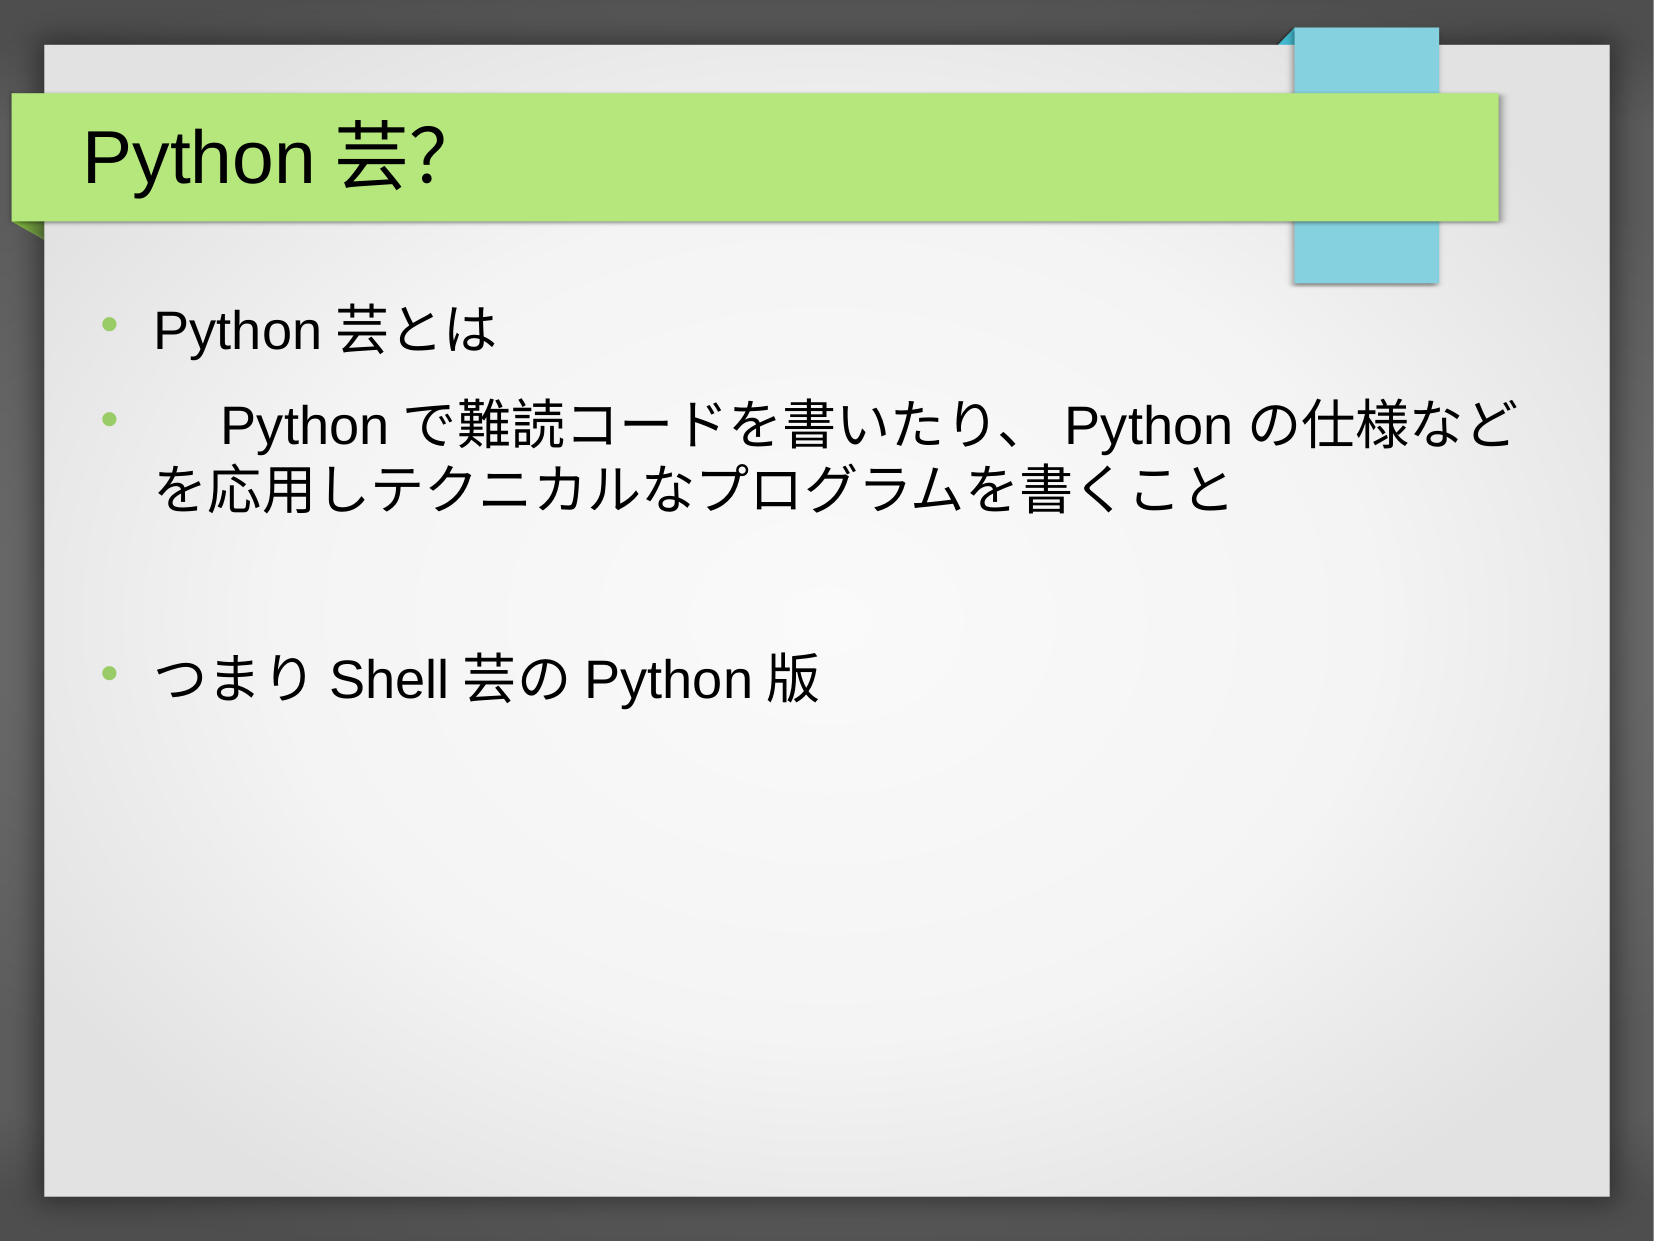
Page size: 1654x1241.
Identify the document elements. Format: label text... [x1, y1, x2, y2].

text_box Python芸？ [82, 94, 1264, 213]
text_box Python芸とは Pythonで難読コードを書いたり、Pythonの仕様などを応用しテクニカルなプログラムを書くこと つまりShell芸のPython版 [82, 295, 1571, 1015]
picture [0, 0, 1654, 1241]
